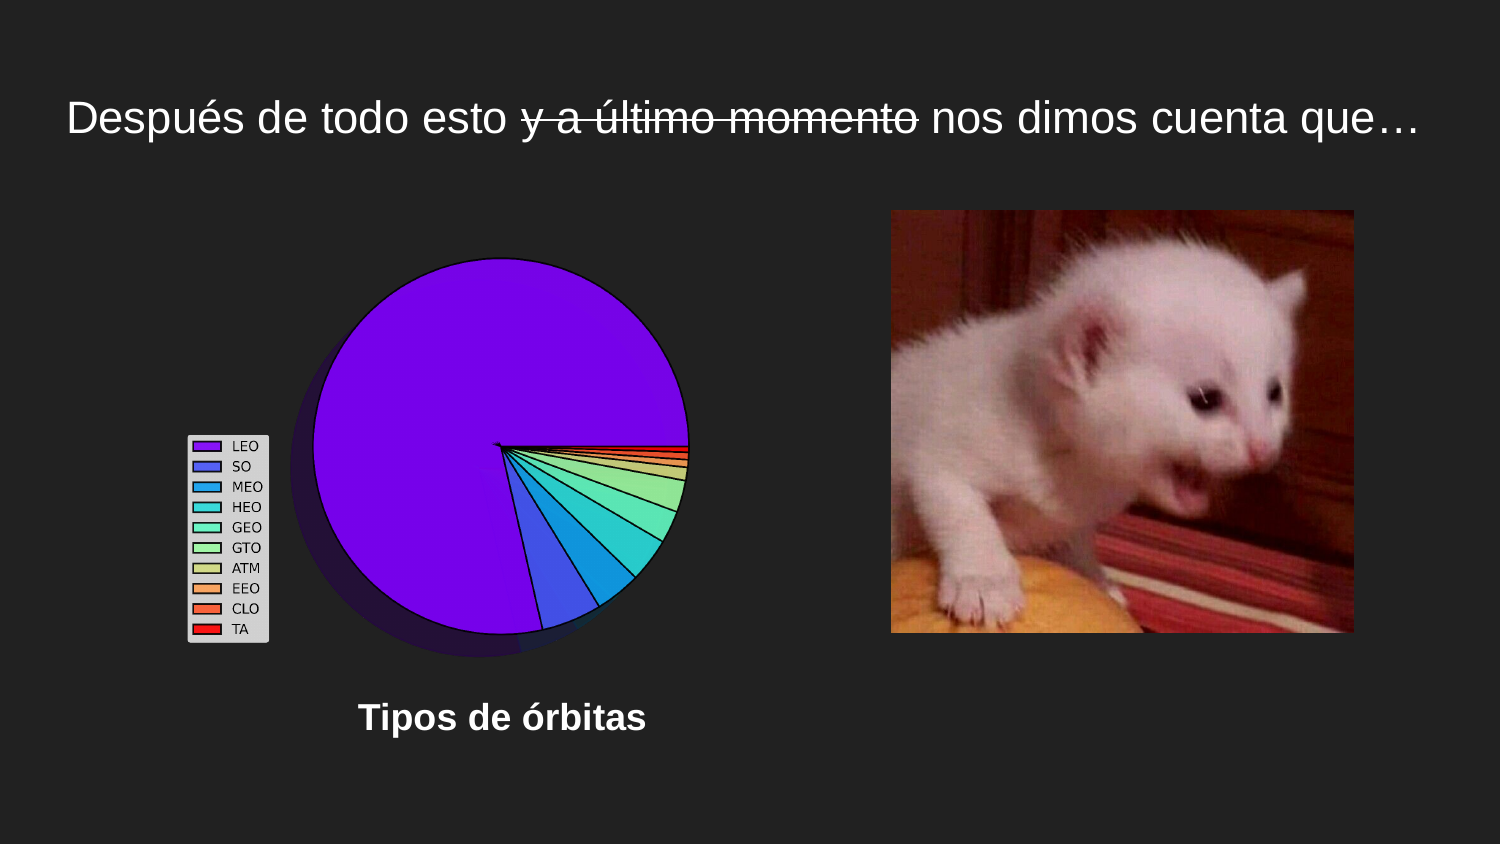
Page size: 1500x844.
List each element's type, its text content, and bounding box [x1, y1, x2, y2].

picture [890, 210, 1354, 634]
picture [102, 188, 880, 708]
text_box Tipos de órbitas [271, 716, 734, 753]
title Después de todo esto y a último momento nos dimos cuenta que… [51, 72, 1449, 167]
